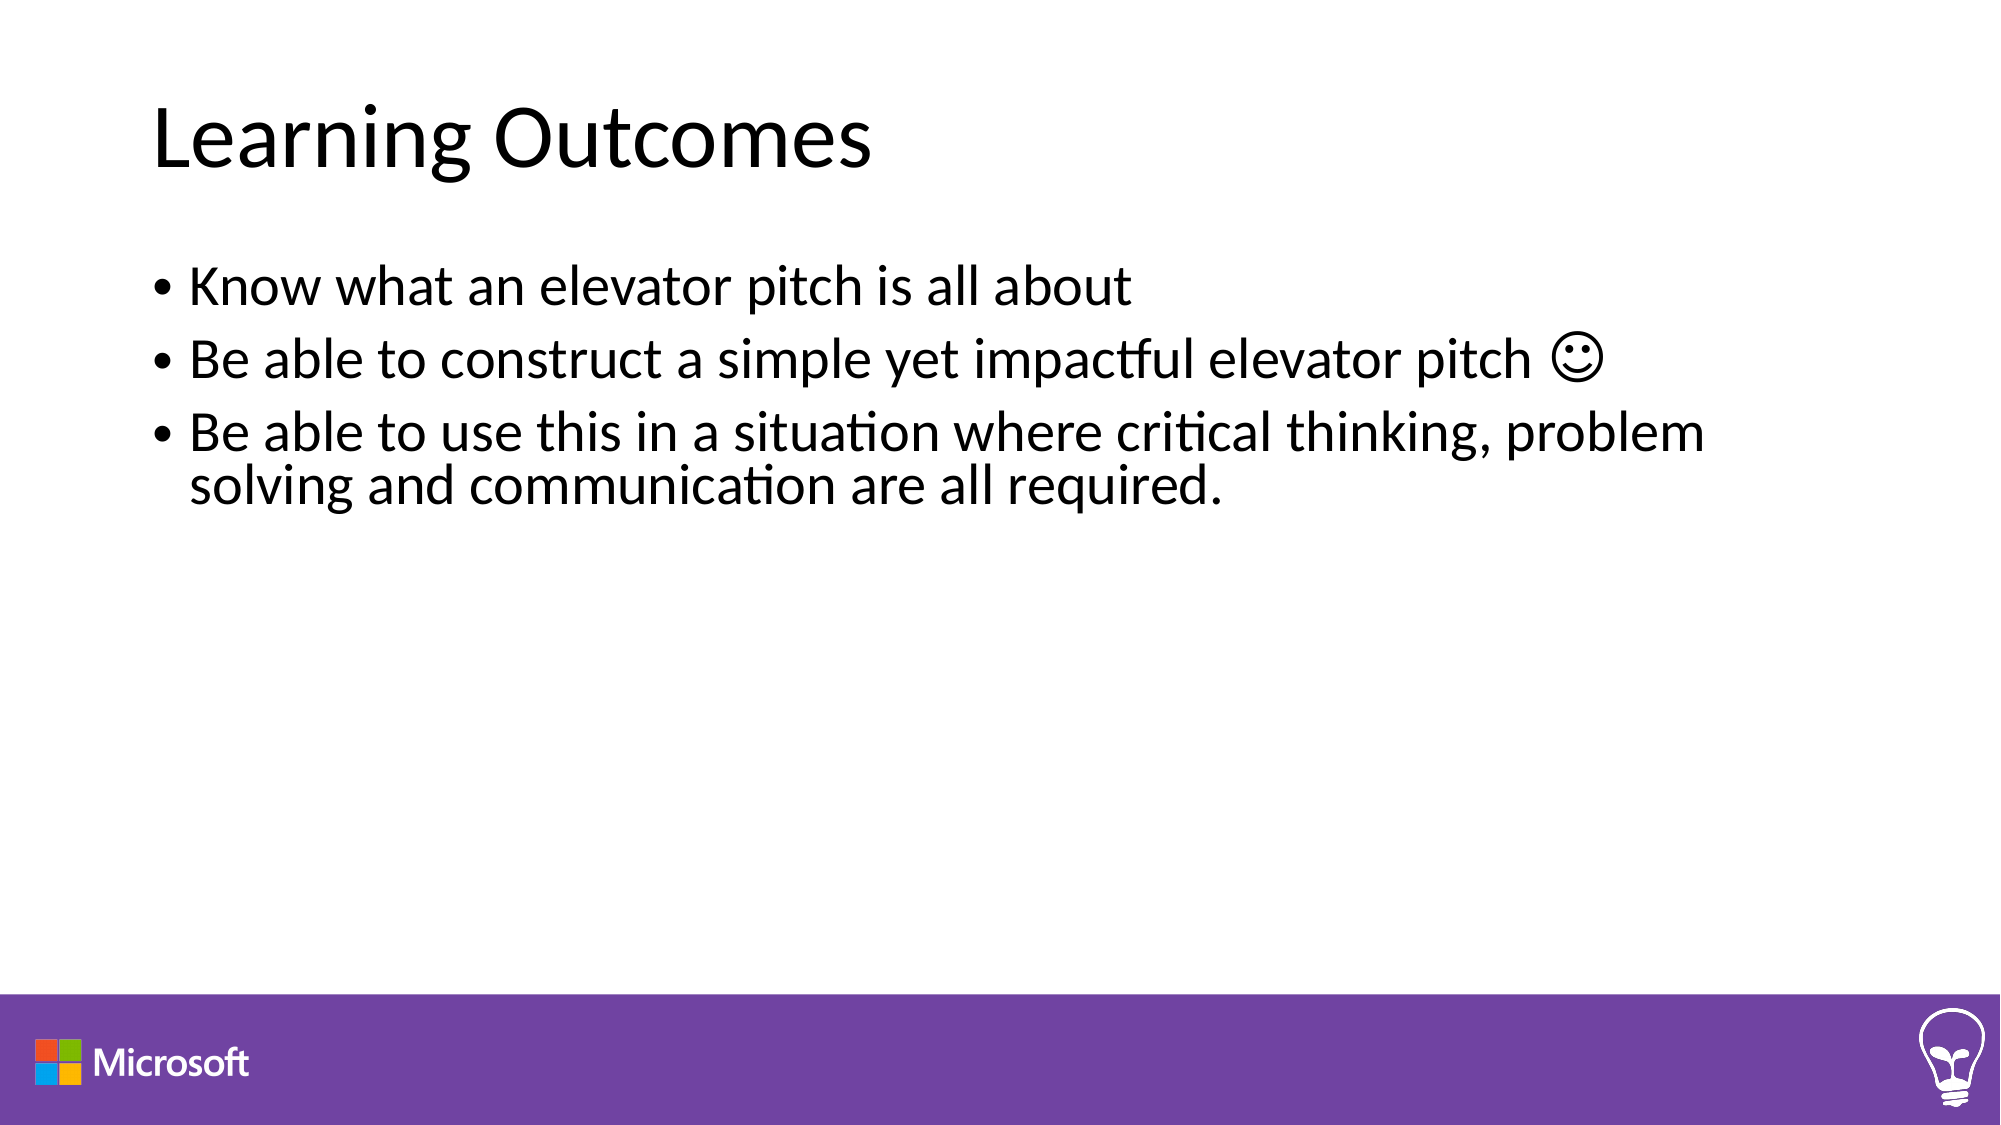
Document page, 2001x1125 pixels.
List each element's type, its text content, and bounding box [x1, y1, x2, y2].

title Learning Outcomes [137, 59, 1863, 225]
picture [1919, 1008, 1985, 1107]
picture [6, 1012, 278, 1112]
list Know what an elevator pitch is all about Be able to construct a simple yet impactful elevator pitch ☺ Be able to use this in a situation where critical thinking, problem solving and communication are all required. [137, 255, 1863, 955]
